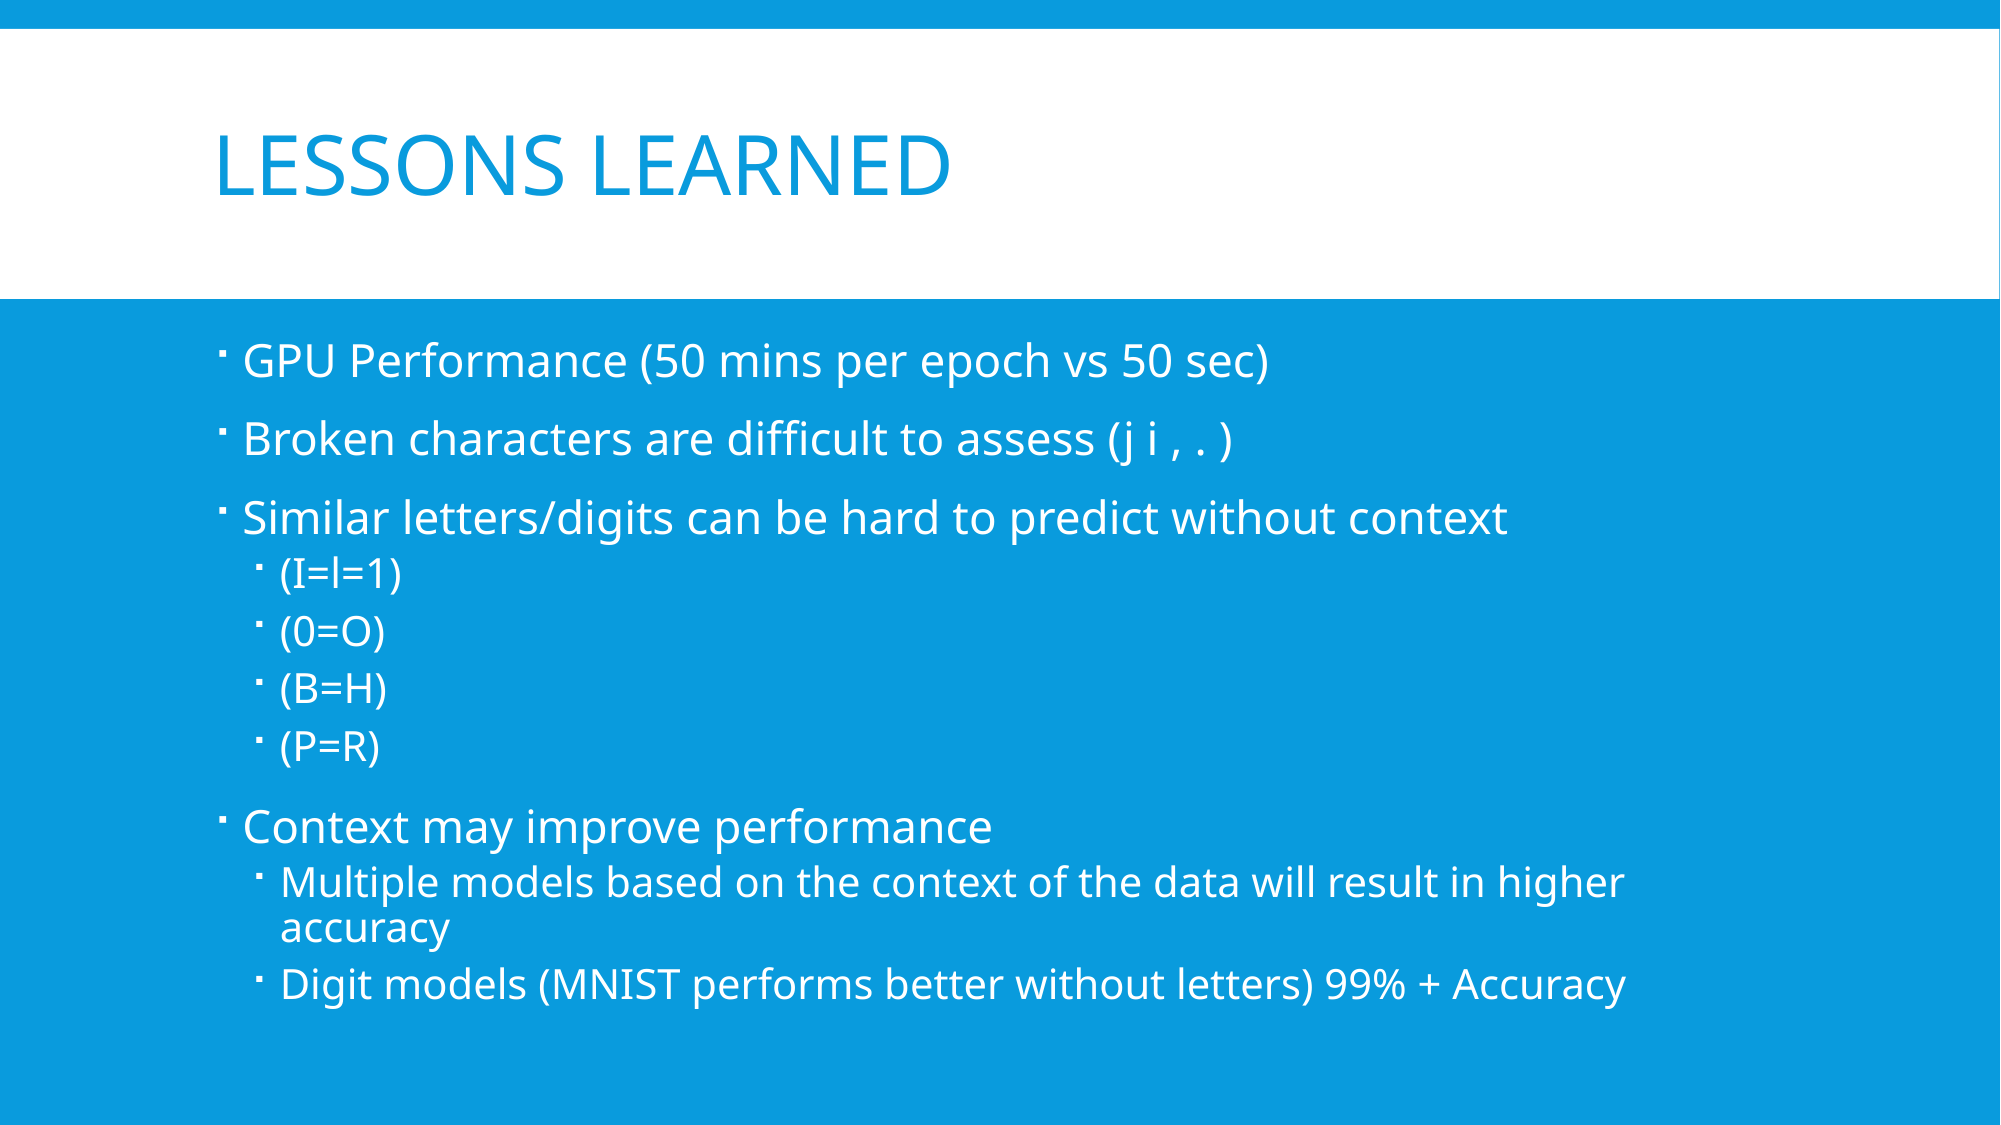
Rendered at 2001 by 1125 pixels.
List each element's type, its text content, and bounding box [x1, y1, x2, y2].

title Lessons Learned [197, 46, 1803, 295]
list GPU Performance (50 mins per epoch vs 50 sec) Broken characters are difficult to assess (j i , . ) Similar letters/digits can be hard to predict without context (I=l=1) (0=O) (B=H) (P=R) Context may improve performance Multiple models based on the context of the data will result in higher accuracy Digit models (MNIST performs better without letters) 99% + Accuracy [197, 329, 1803, 1020]
